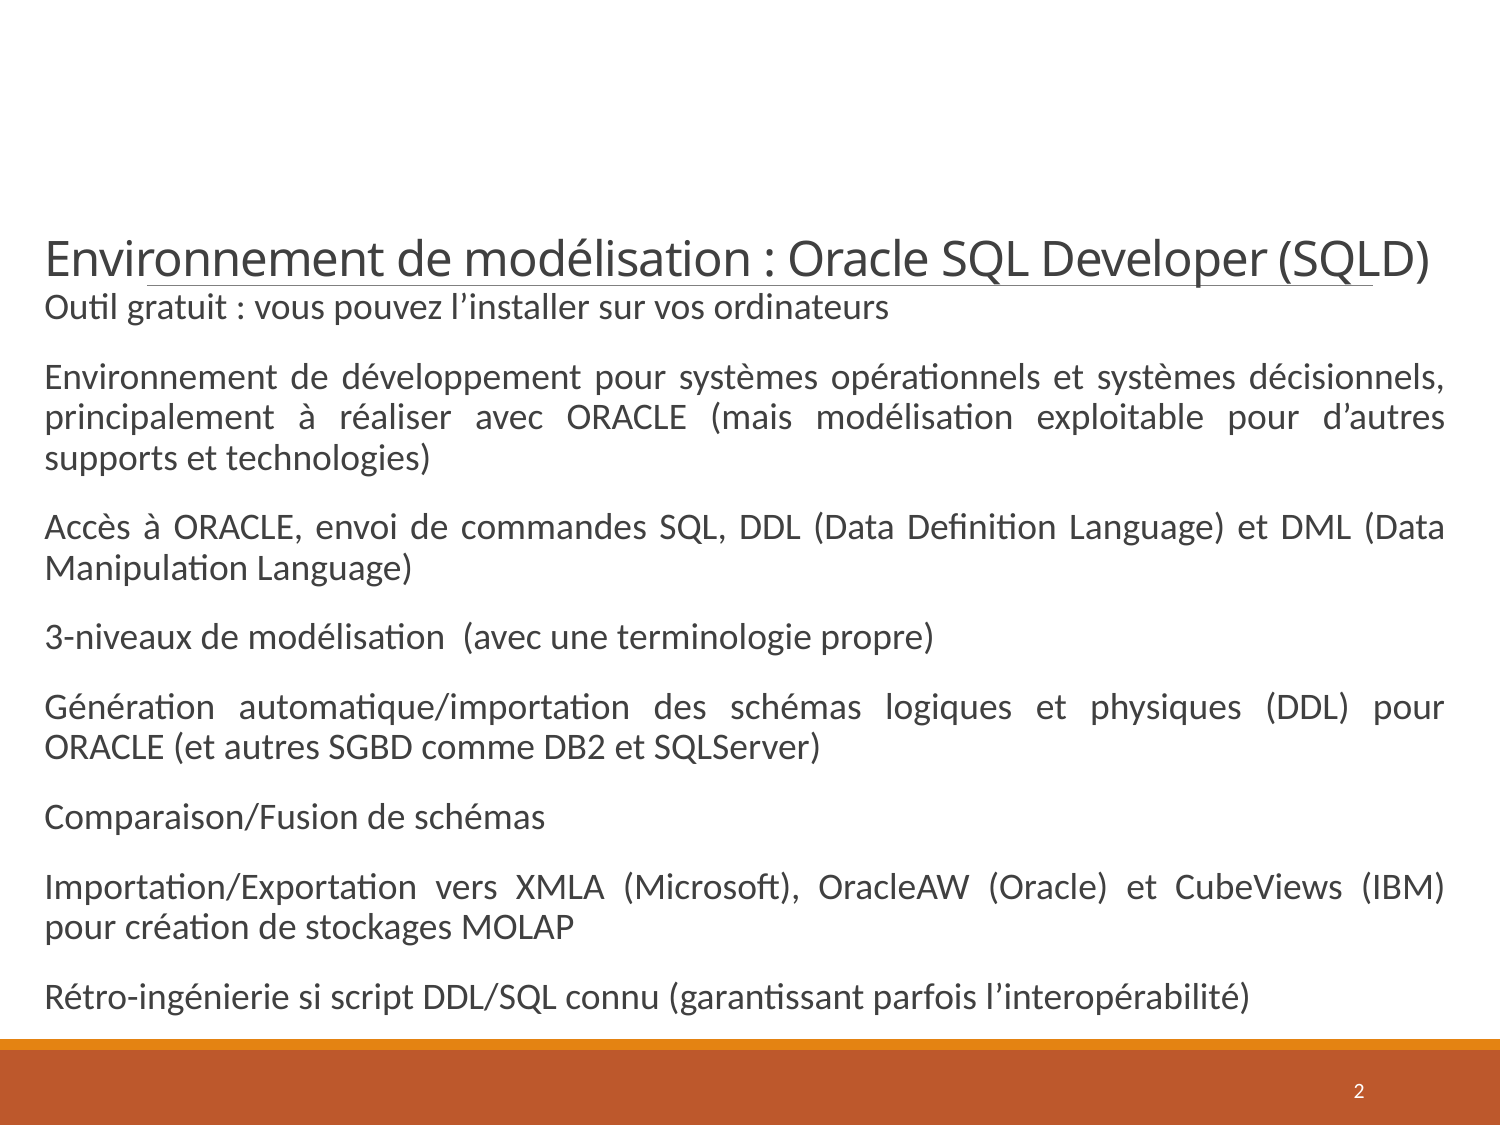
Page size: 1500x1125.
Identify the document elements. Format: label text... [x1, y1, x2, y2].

list Outil gratuit : vous pouvez l’installer sur vos ordinateurs Environnement de développement pour systèmes opérationnels et systèmes décisionnels, principalement à réaliser avec ORACLE (mais modélisation exploitable pour d’autres supports et technologies) Accès à ORACLE, envoi de commandes SQL, DDL (Data Definition Language) et DML (Data Manipulation Language) 3-niveaux de modélisation (avec une terminologie propre) Génération automatique/importation des schémas logiques et physiques (DDL) pour ORACLE (et autres SGBD comme DB2 et SQLServer) Comparaison/Fusion de schémas Importation/Exportation vers XMLA (Microsoft), OracleAW (Oracle) et CubeViews (IBM) pour création de stockages MOLAP Rétro-ingénierie si script DDL/SQL connu (garantissant parfois l’interopérabilité) [29, 279, 1447, 1125]
slide_number 2 [1218, 1059, 1380, 1120]
title Environnement de modélisation : Oracle SQL Developer (SQLD) [29, 181, 1471, 353]
